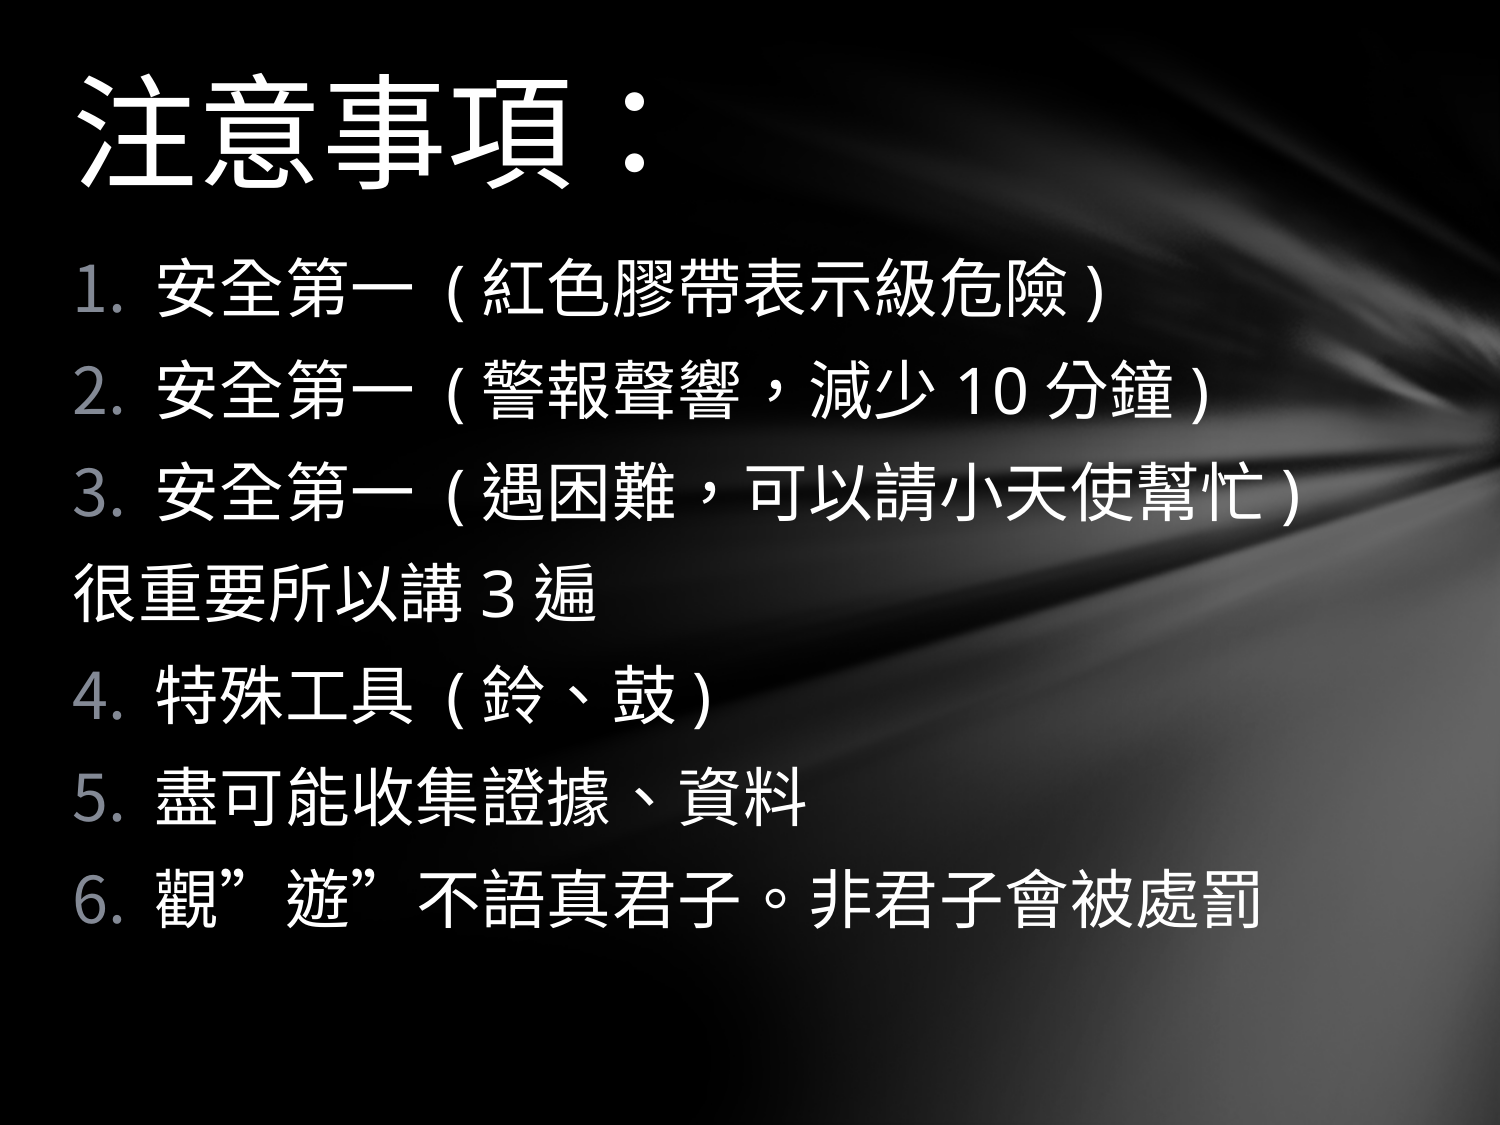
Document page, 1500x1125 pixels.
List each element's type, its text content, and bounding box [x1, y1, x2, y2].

title 注意事項： [57, 37, 1318, 213]
list 安全第一 (紅色膠帶表示級危險) 安全第一 (警報聲響，減少10分鐘) 安全第一 (遇困難，可以請小天使幫忙) 很重要所以講3遍 特殊工具 (鈴、鼓) 盡可能收集證據、資料 觀”遊”不語真君子。非君子會被處罰 [57, 239, 1318, 1015]
